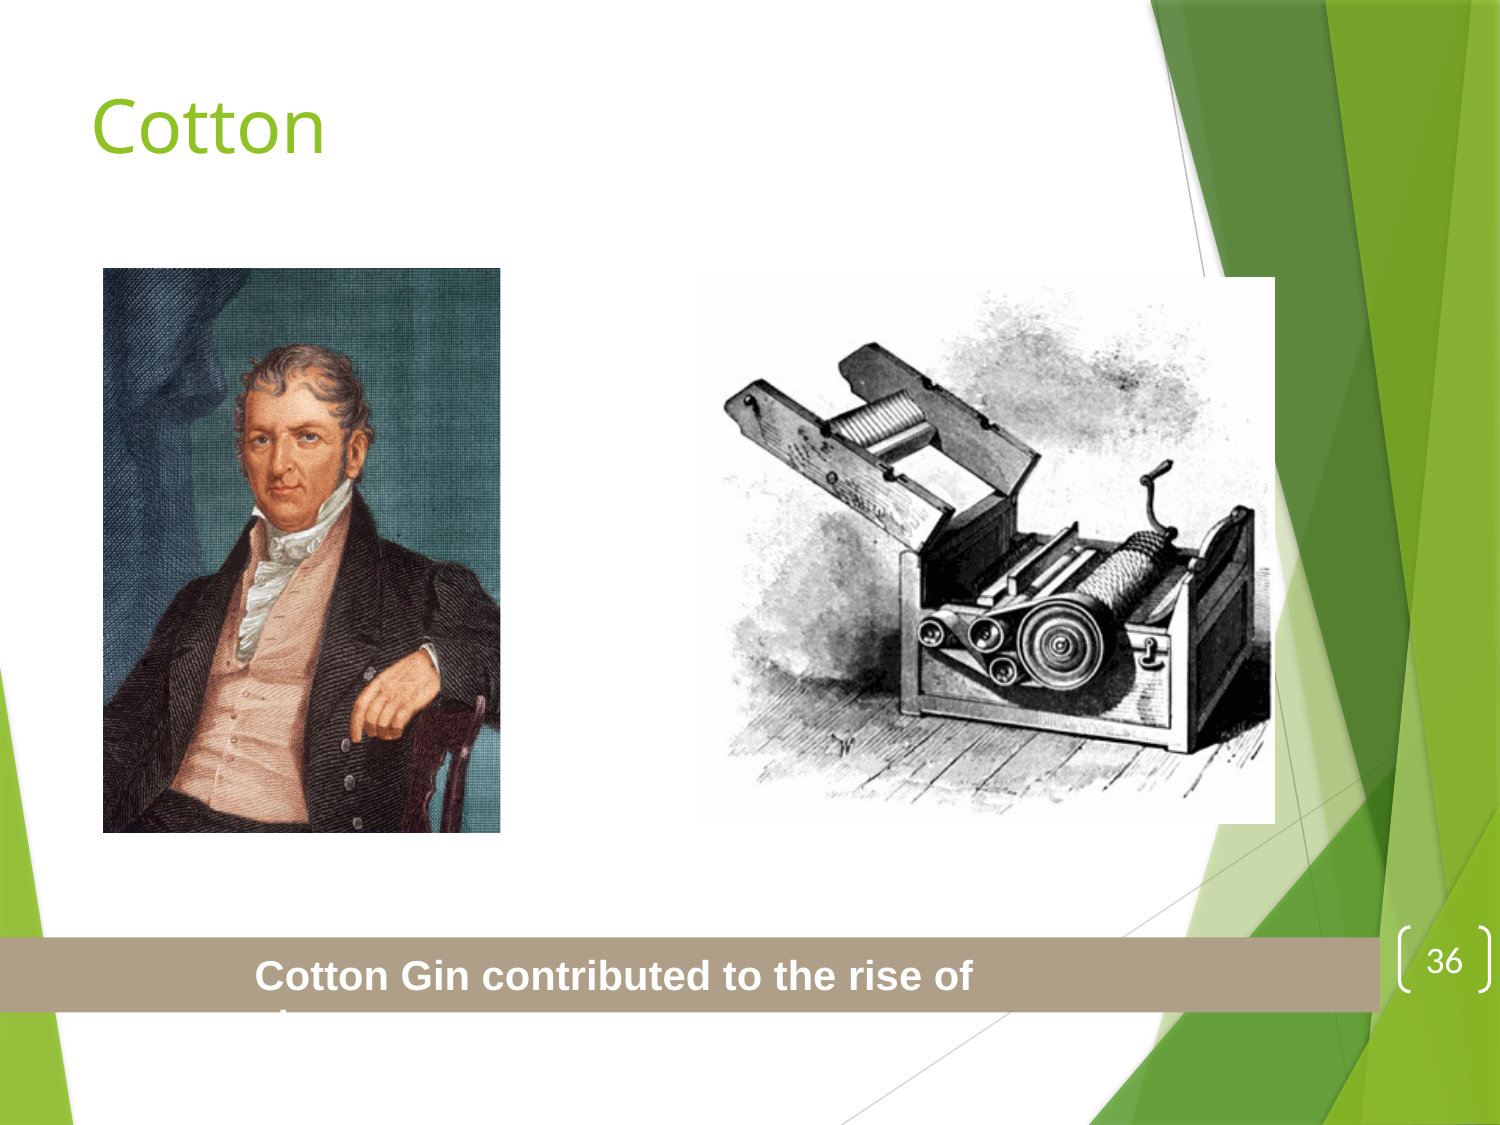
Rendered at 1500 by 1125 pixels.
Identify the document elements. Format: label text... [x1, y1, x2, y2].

text_box [103, 268, 501, 833]
text_box 36 [1387, 899, 1500, 981]
text_box [0, 937, 1380, 1013]
text_box Cotton Gin contributed to the rise of slavery [252, 946, 1129, 1049]
text_box [1399, 981, 1411, 992]
text_box [1478, 981, 1490, 992]
text_box [699, 277, 1275, 824]
title Cotton [87, 76, 375, 267]
